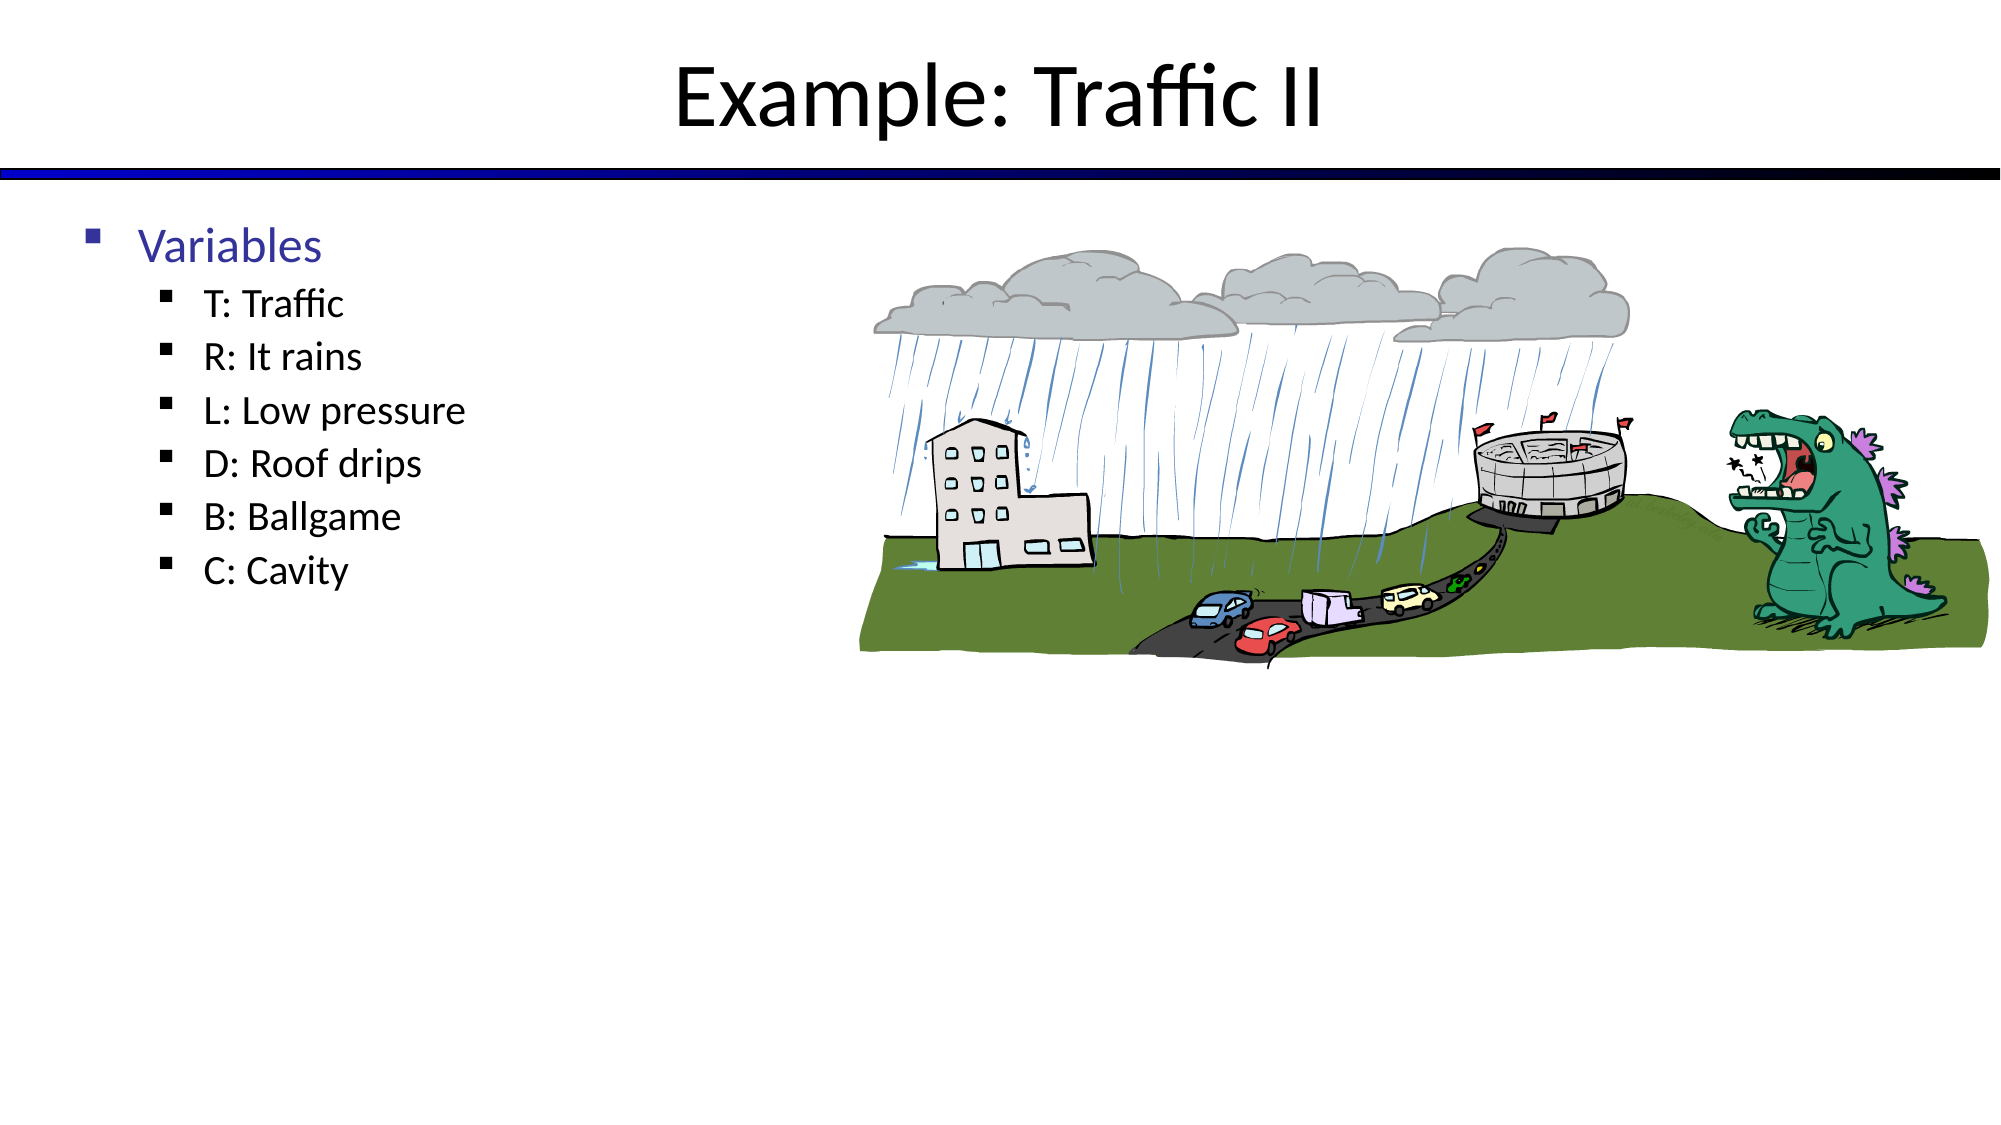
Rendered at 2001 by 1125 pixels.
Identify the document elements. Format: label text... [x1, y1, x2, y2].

title Example: Traffic II [0, 0, 2000, 184]
list Variables T: Traffic R: It rains L: Low pressure D: Roof drips B: Ballgame C: Cavity [66, 211, 1934, 988]
picture [849, 237, 2000, 1013]
